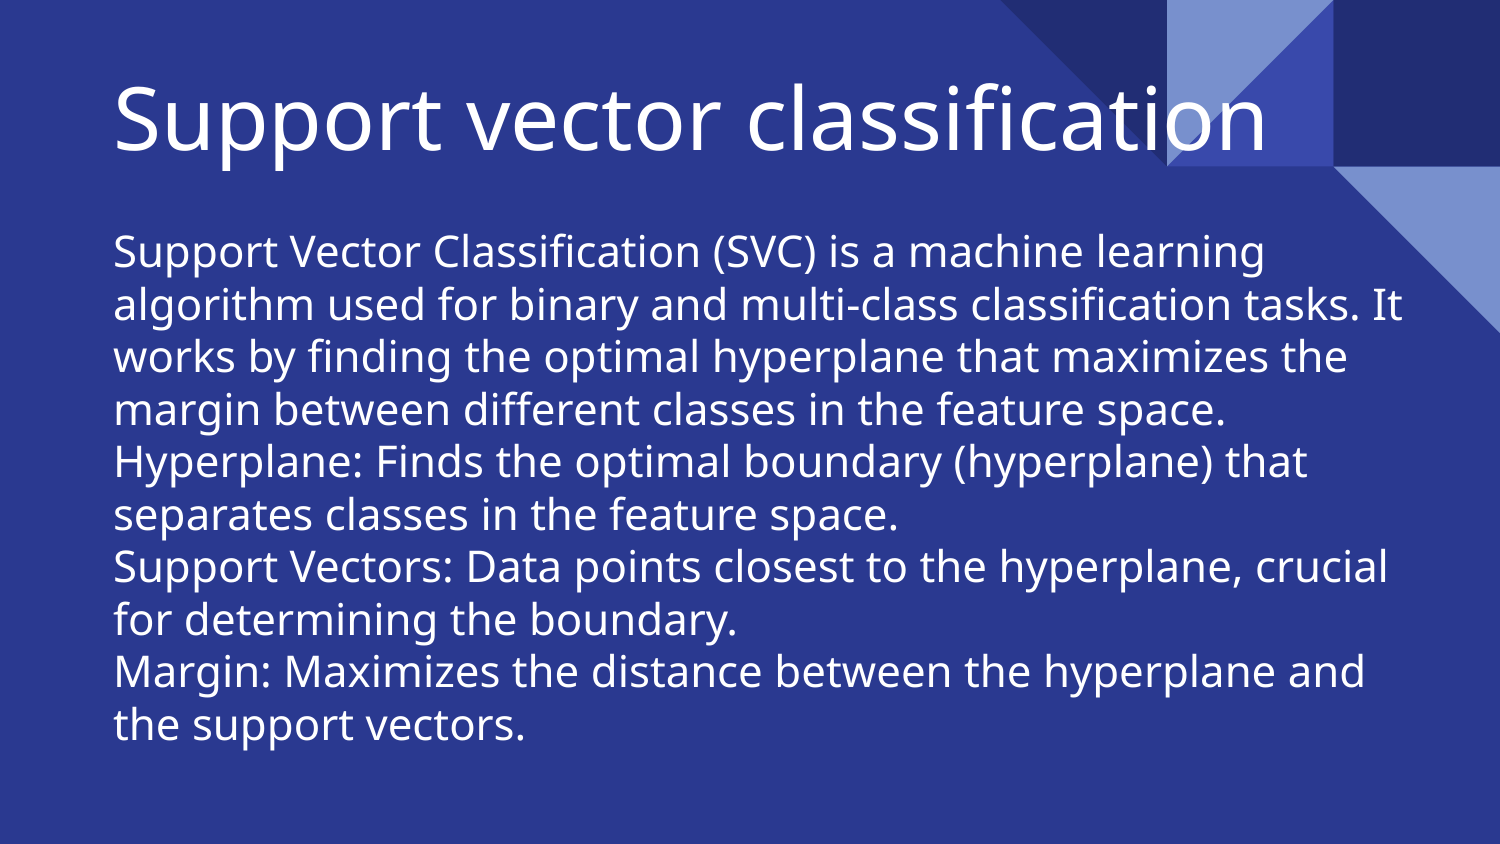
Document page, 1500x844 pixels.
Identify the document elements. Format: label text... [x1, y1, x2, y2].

title Support vector classification [98, 45, 1447, 184]
subtitle Support Vector Classification (SVC) is a machine learning algorithm used for binary and multi-class classification tasks. It works by finding the optimal hyperplane that maximizes the margin between different classes in the feature space. Hyperplane: Finds the optimal boundary (hyperplane) that separates classes in the feature space. Support Vectors: Data points closest to the hyperplane, crucial for determining the boundary. Margin: Maximizes the distance between the hyperplane and the support vectors. [98, 208, 1447, 769]
